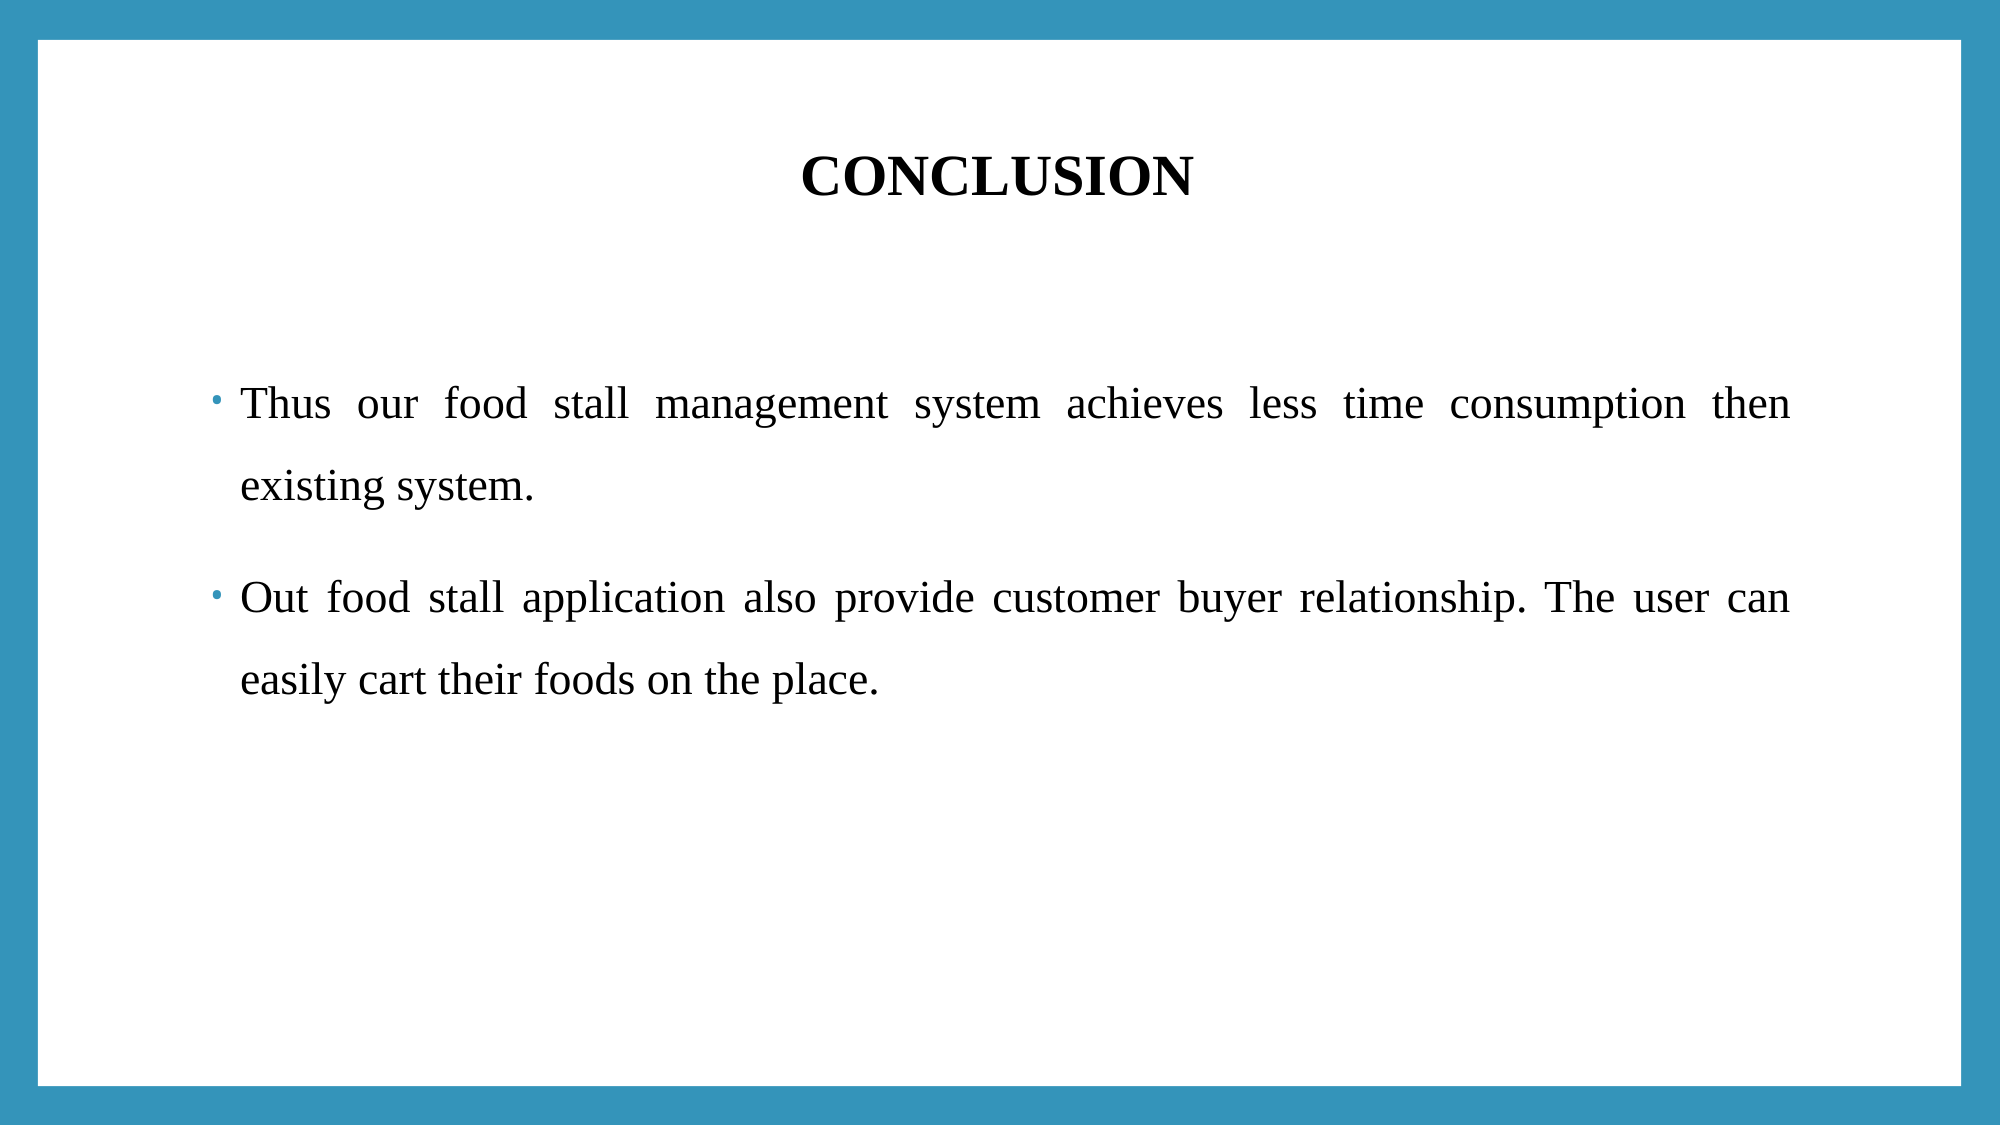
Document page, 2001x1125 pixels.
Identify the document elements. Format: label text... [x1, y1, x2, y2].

title CONCLUSION [187, 99, 1808, 323]
list Thus our food stall management system achieves less time consumption then existing system. Out food stall application also provide customer buyer relationship. The user can easily cart their foods on the place. [187, 337, 1808, 1000]
